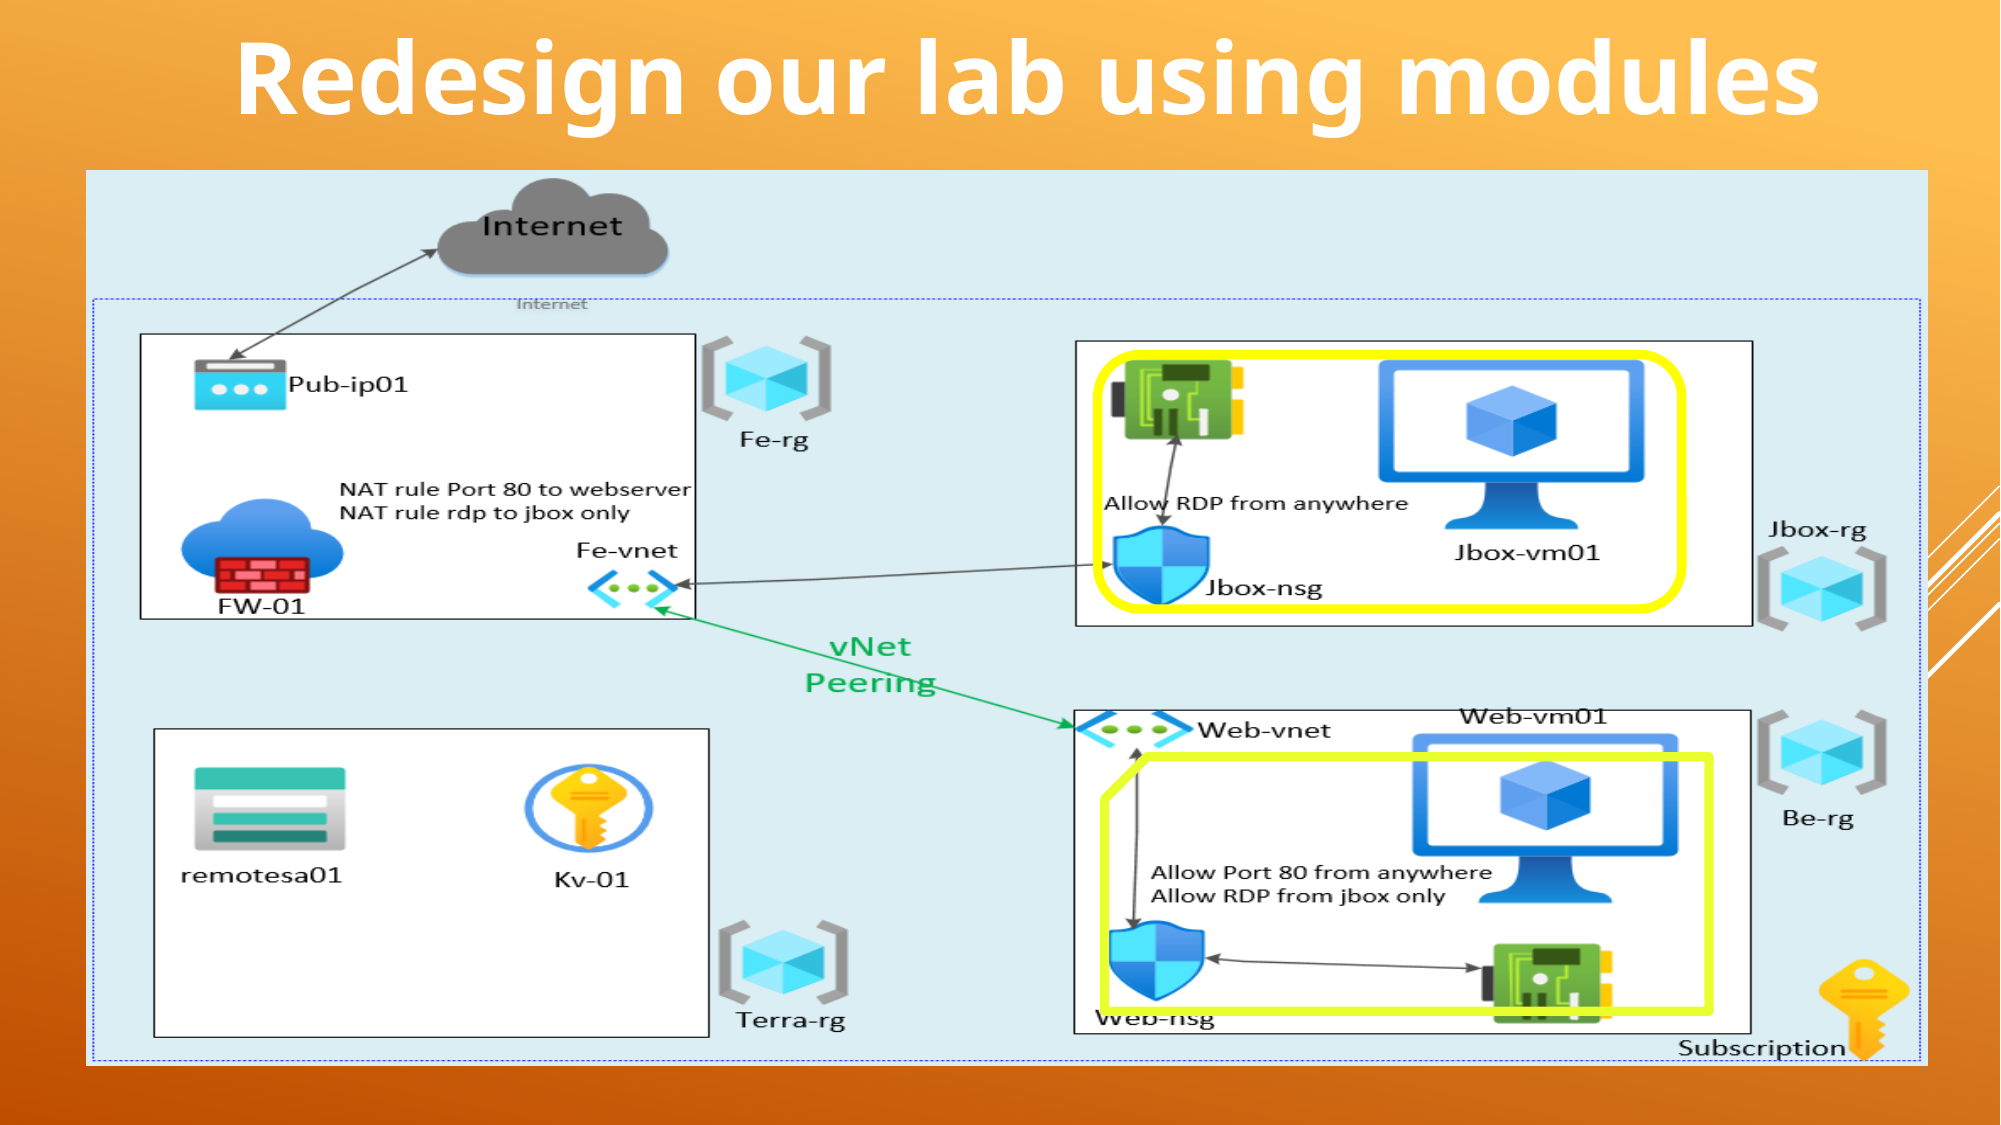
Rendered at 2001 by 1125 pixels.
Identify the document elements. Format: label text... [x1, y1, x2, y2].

title Redesign our lab using modules [129, 26, 1928, 142]
picture [86, 169, 1928, 1067]
